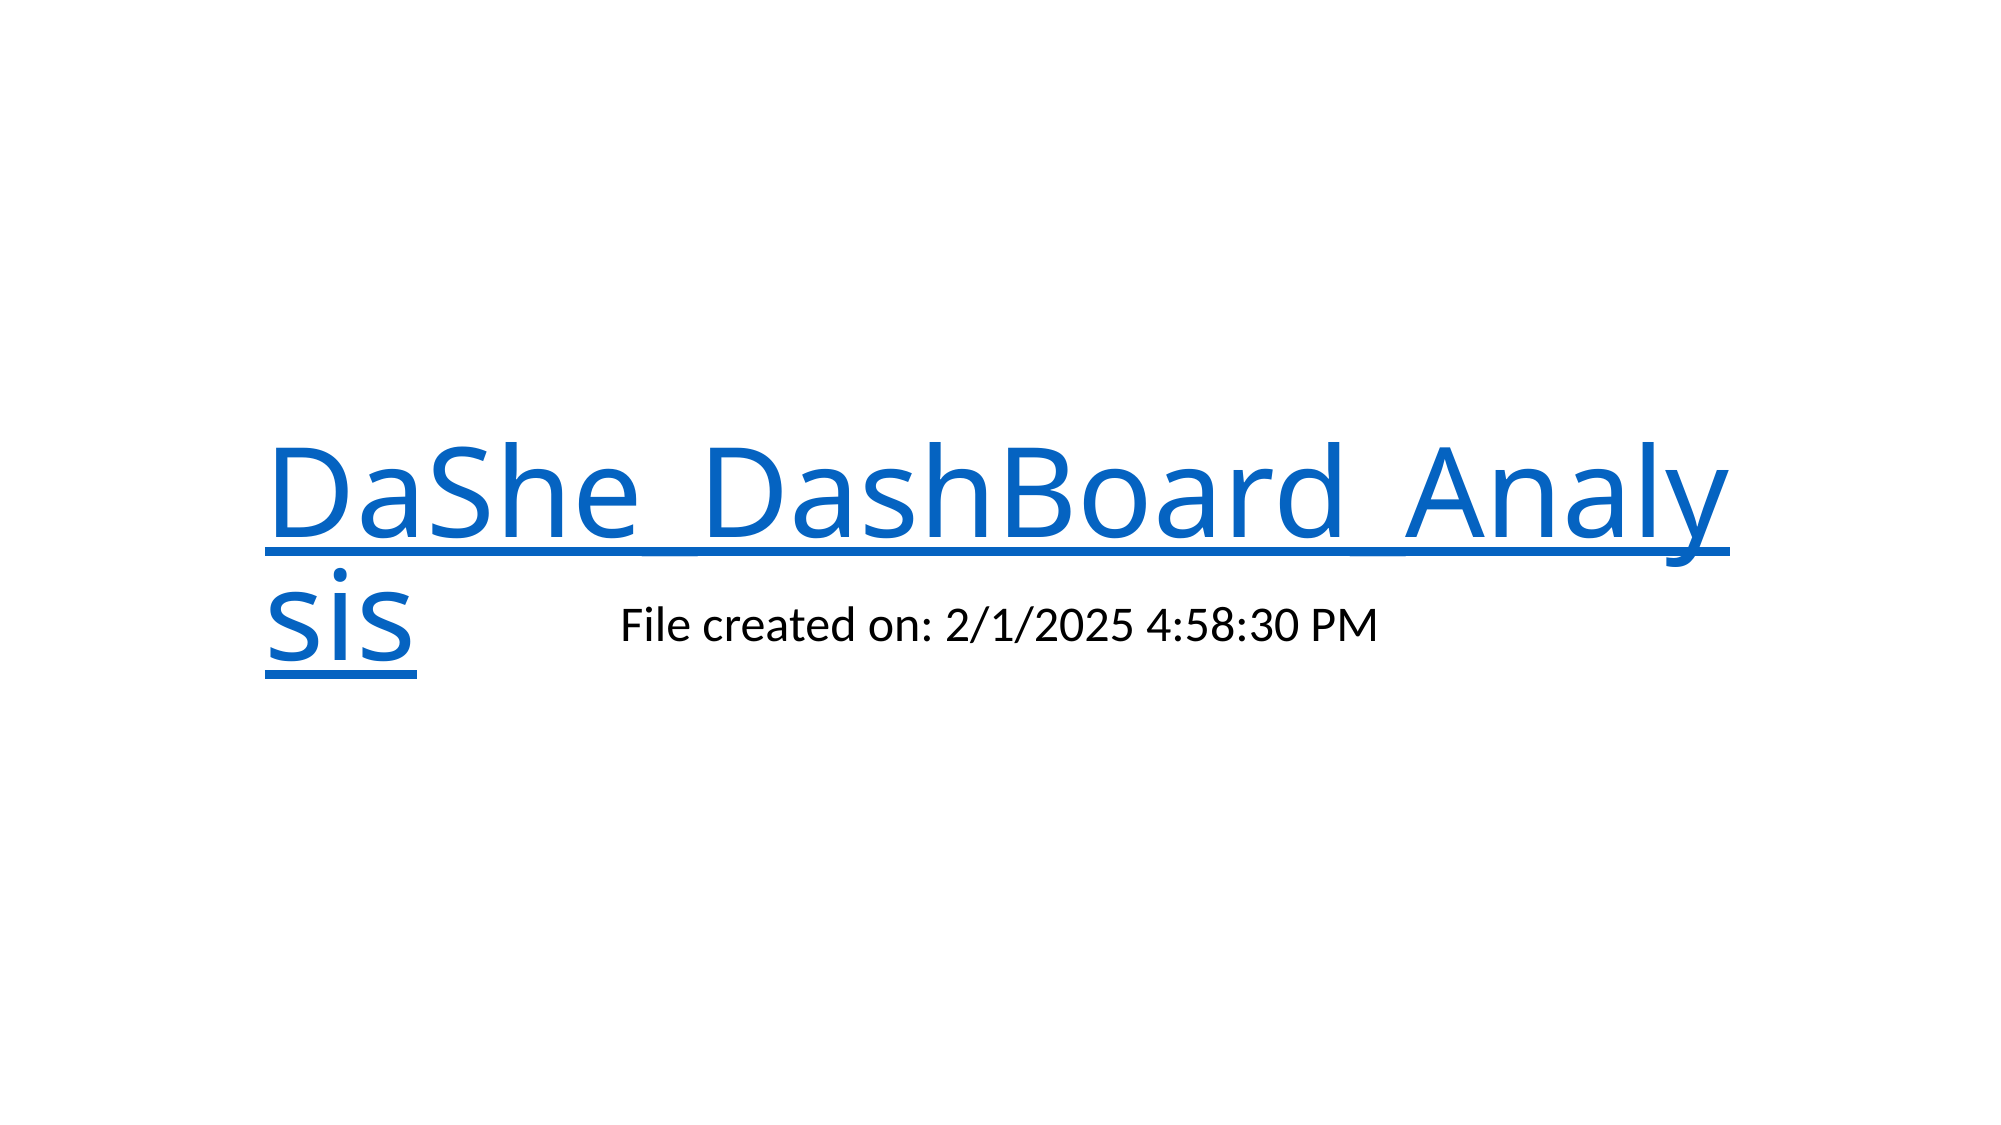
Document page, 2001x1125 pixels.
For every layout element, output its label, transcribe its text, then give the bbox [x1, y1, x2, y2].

title DaShe_DashBoard_Analysis [249, 184, 1750, 576]
subtitle File created on: 2/1/2025 4:58:30 PM [249, 590, 1750, 863]
